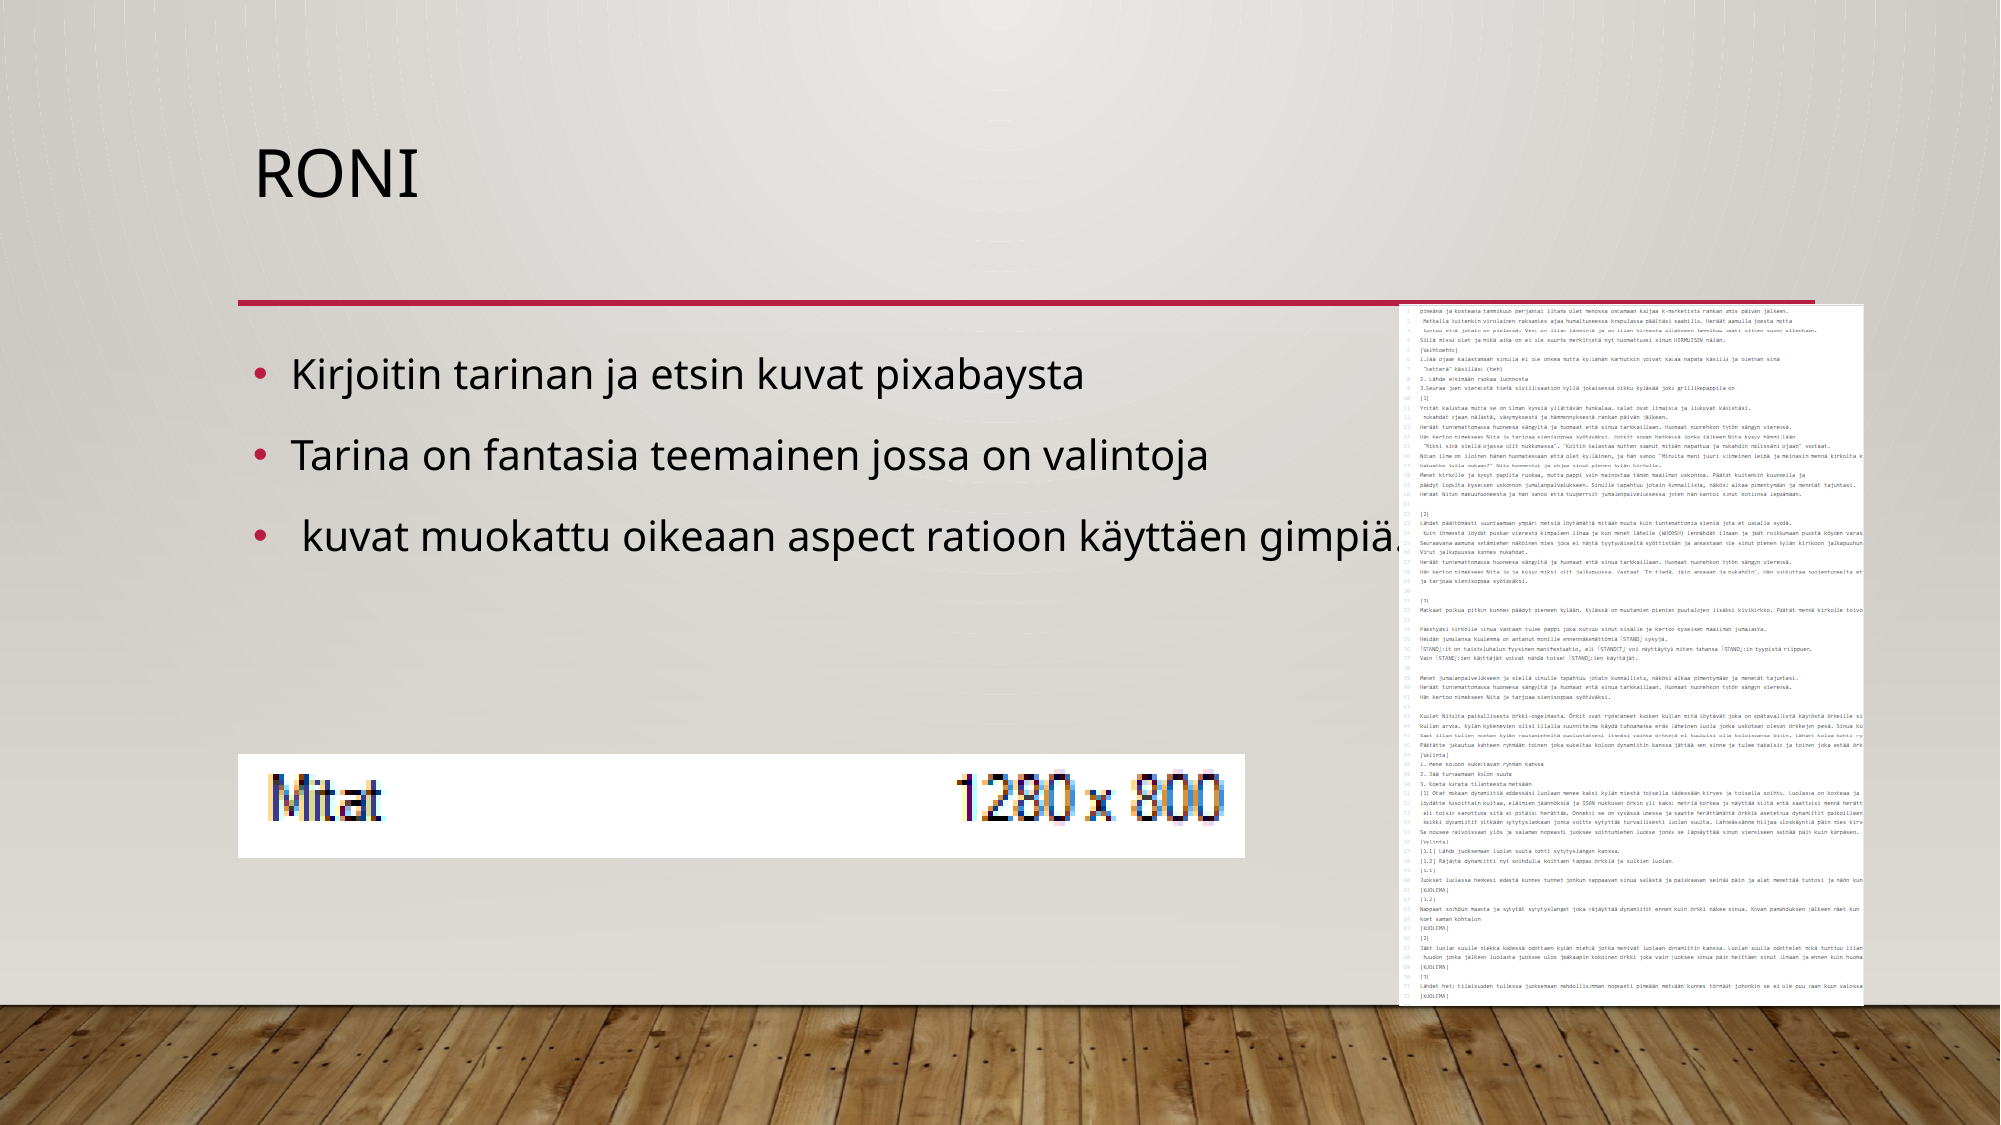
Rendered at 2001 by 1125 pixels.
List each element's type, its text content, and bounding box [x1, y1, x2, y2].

list Kirjoitin tarinan ja etsin kuvat pixabaysta Tarina on fantasia teemainen jossa on valintoja kuvat muokattu oikeaan aspect ratioon käyttäen gimpiä. [238, 330, 1399, 897]
picture [0, 303, 2000, 1125]
title Roni [238, 131, 1814, 305]
picture [237, 754, 1245, 858]
